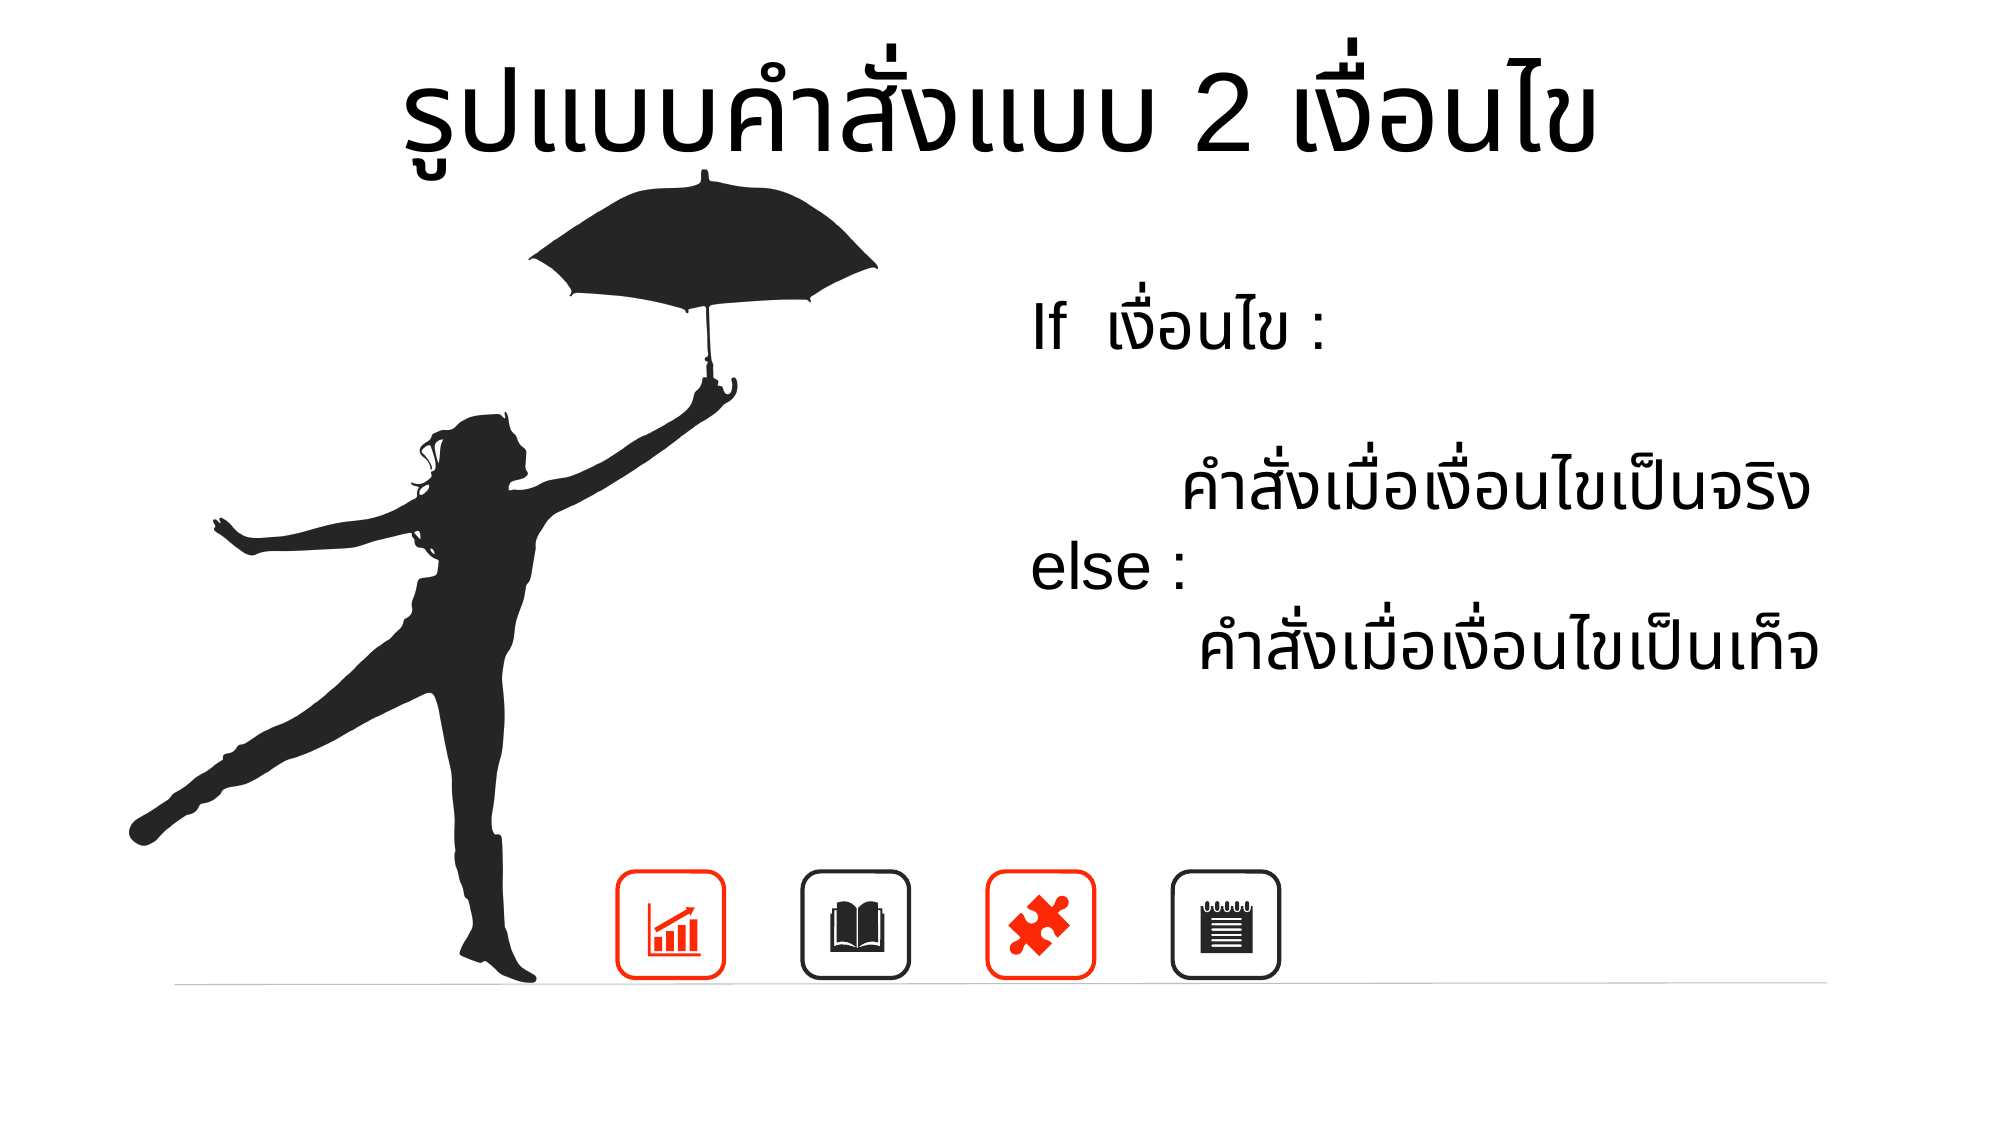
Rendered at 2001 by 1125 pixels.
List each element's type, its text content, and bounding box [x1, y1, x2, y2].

list รูปแบบคำสั่งแบบ 2 เงื่อนไข [53, 55, 1952, 175]
text_box [1199, 900, 1254, 955]
text_box If เงื่อนไข : คำสั่งเมื่อเงื่อนไขเป็นจริง else : คำสั่งเมื่อเงื่อนไขเป็นเท็จ [1015, 275, 1856, 771]
picture [129, 169, 878, 983]
text_box [1171, 870, 1281, 980]
text_box [986, 870, 1096, 980]
text_box [1006, 892, 1072, 958]
text_box [878, 901, 886, 953]
text_box [878, 870, 911, 980]
